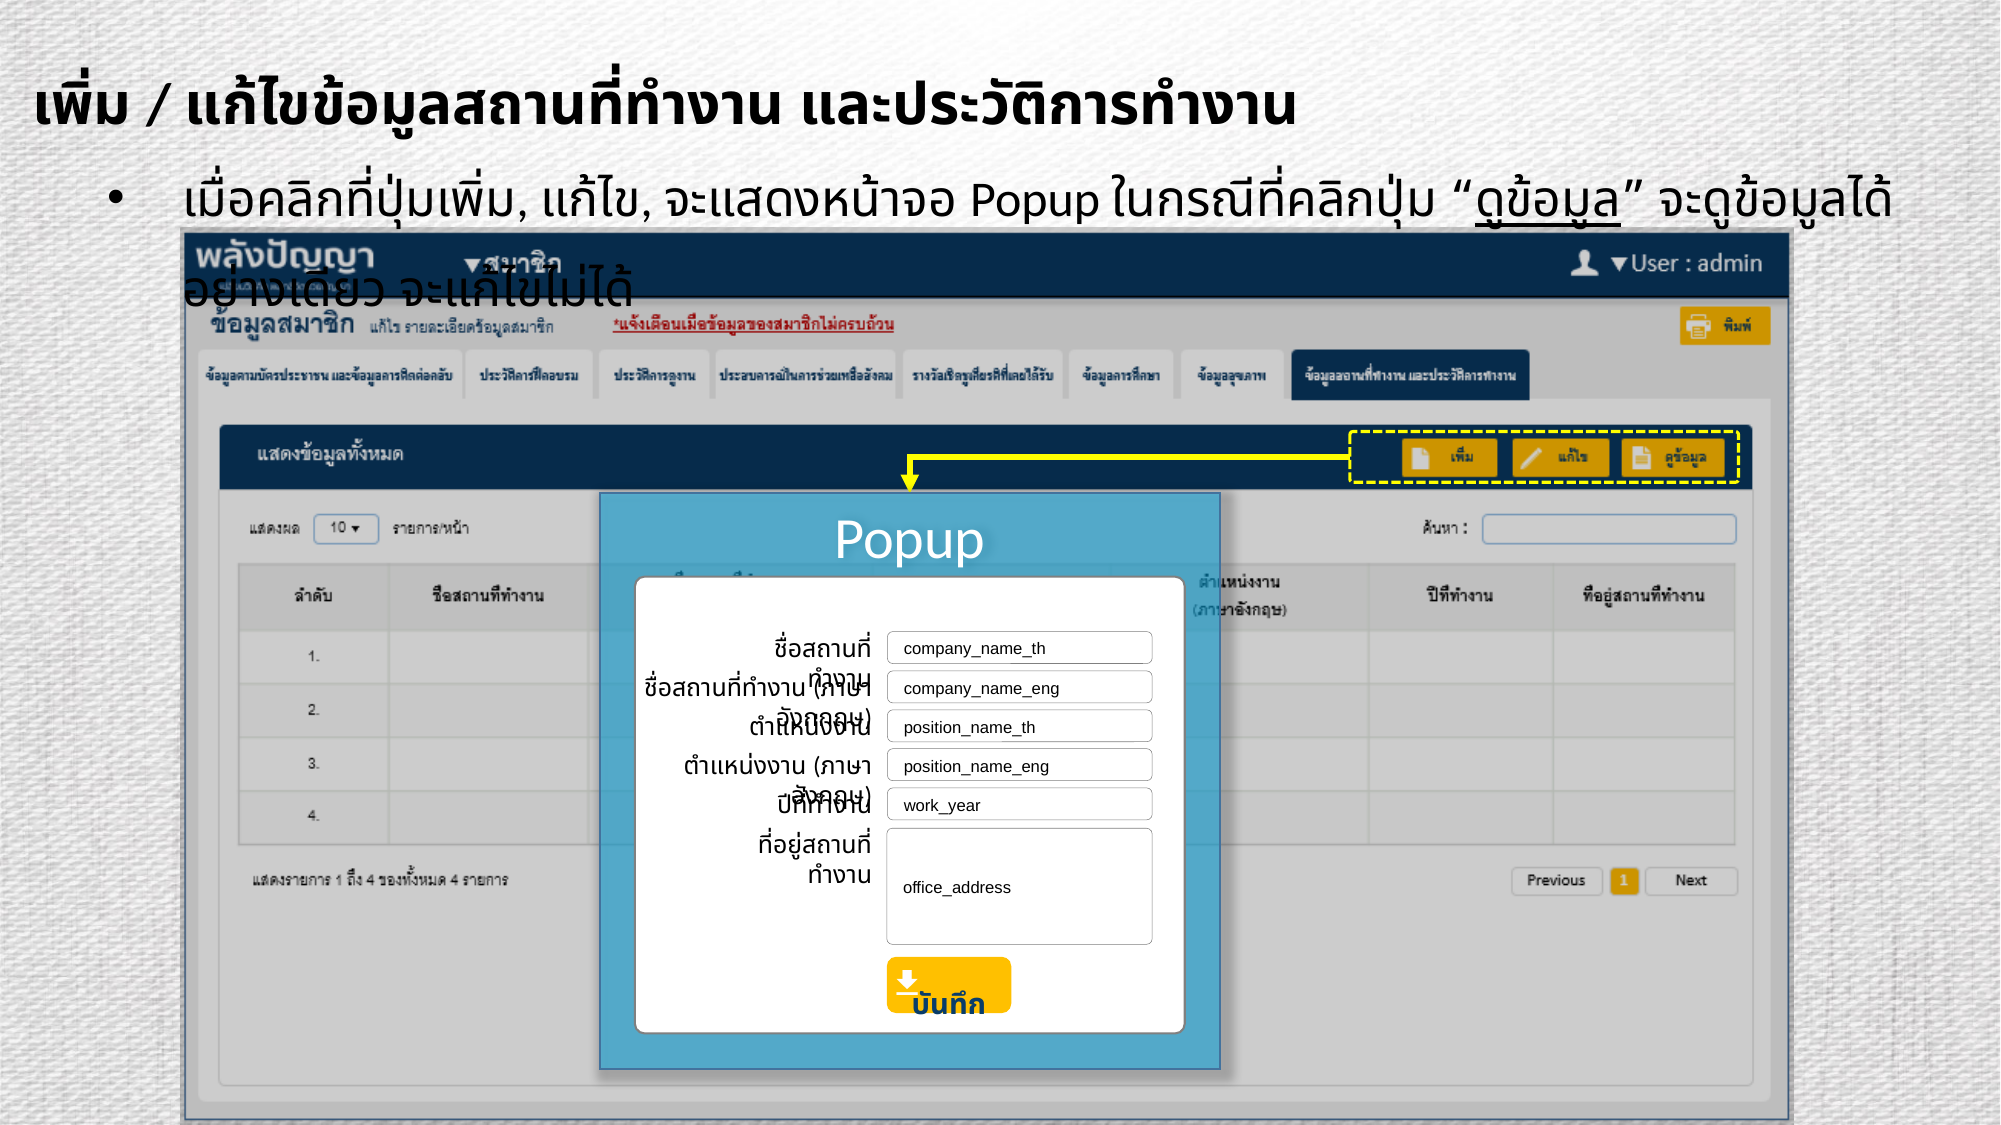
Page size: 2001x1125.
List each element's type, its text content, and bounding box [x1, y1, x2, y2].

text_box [599, 493, 1220, 1069]
picture [0, 0, 2001, 1125]
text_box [886, 956, 1012, 1014]
text_box เพิ่ม / แก้ไขข้อมูลสถานที่ทำงาน และประวัติการทำงาน เมื่อคลิกที่ปุ่มเพิ่ม, แก้ไข, จะแสดงหน้าจอ Popup ในกรณีที่คลิกปุ่ม “ดูข้อมูล” จะดูข้อมูลได้อย่างเดียว จะแก้ไขไม่ได้ [17, 24, 1962, 324]
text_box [909, 456, 1350, 494]
